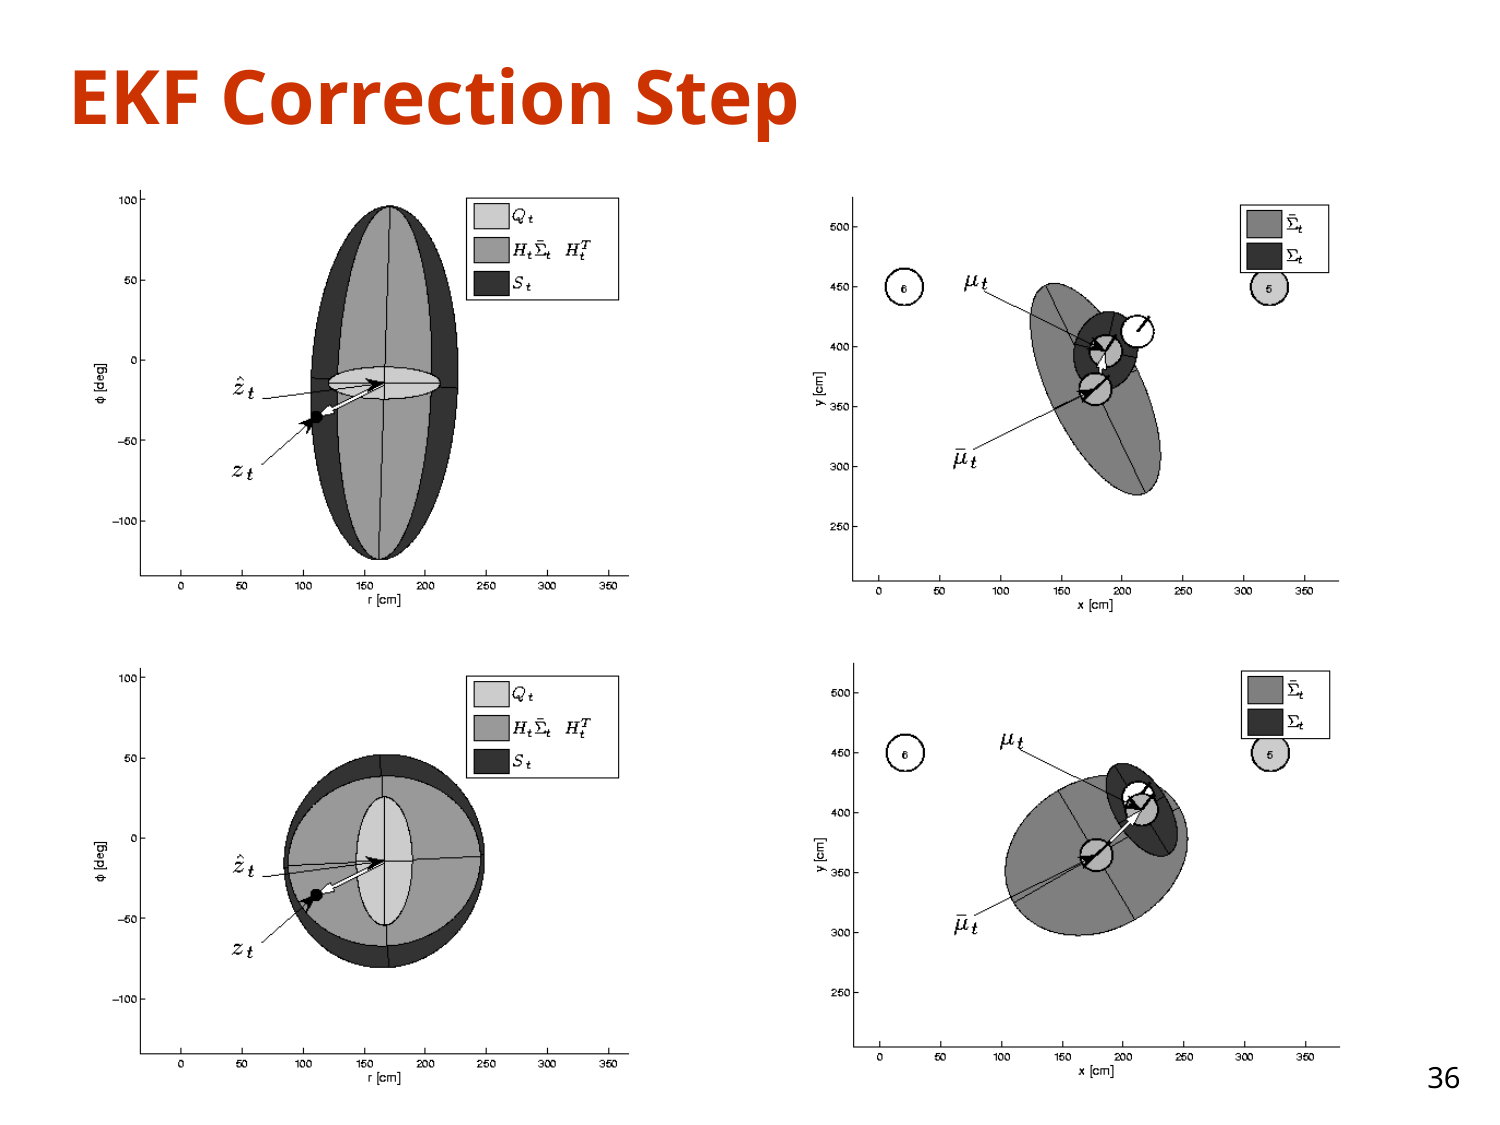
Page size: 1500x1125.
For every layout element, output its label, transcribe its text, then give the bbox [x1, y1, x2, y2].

slide_number 36 [1375, 1031, 1476, 1107]
picture [83, 179, 641, 618]
picture [801, 186, 1350, 624]
picture [803, 652, 1352, 1090]
title EKF Correction Step [53, 41, 1478, 147]
picture [83, 657, 641, 1097]
